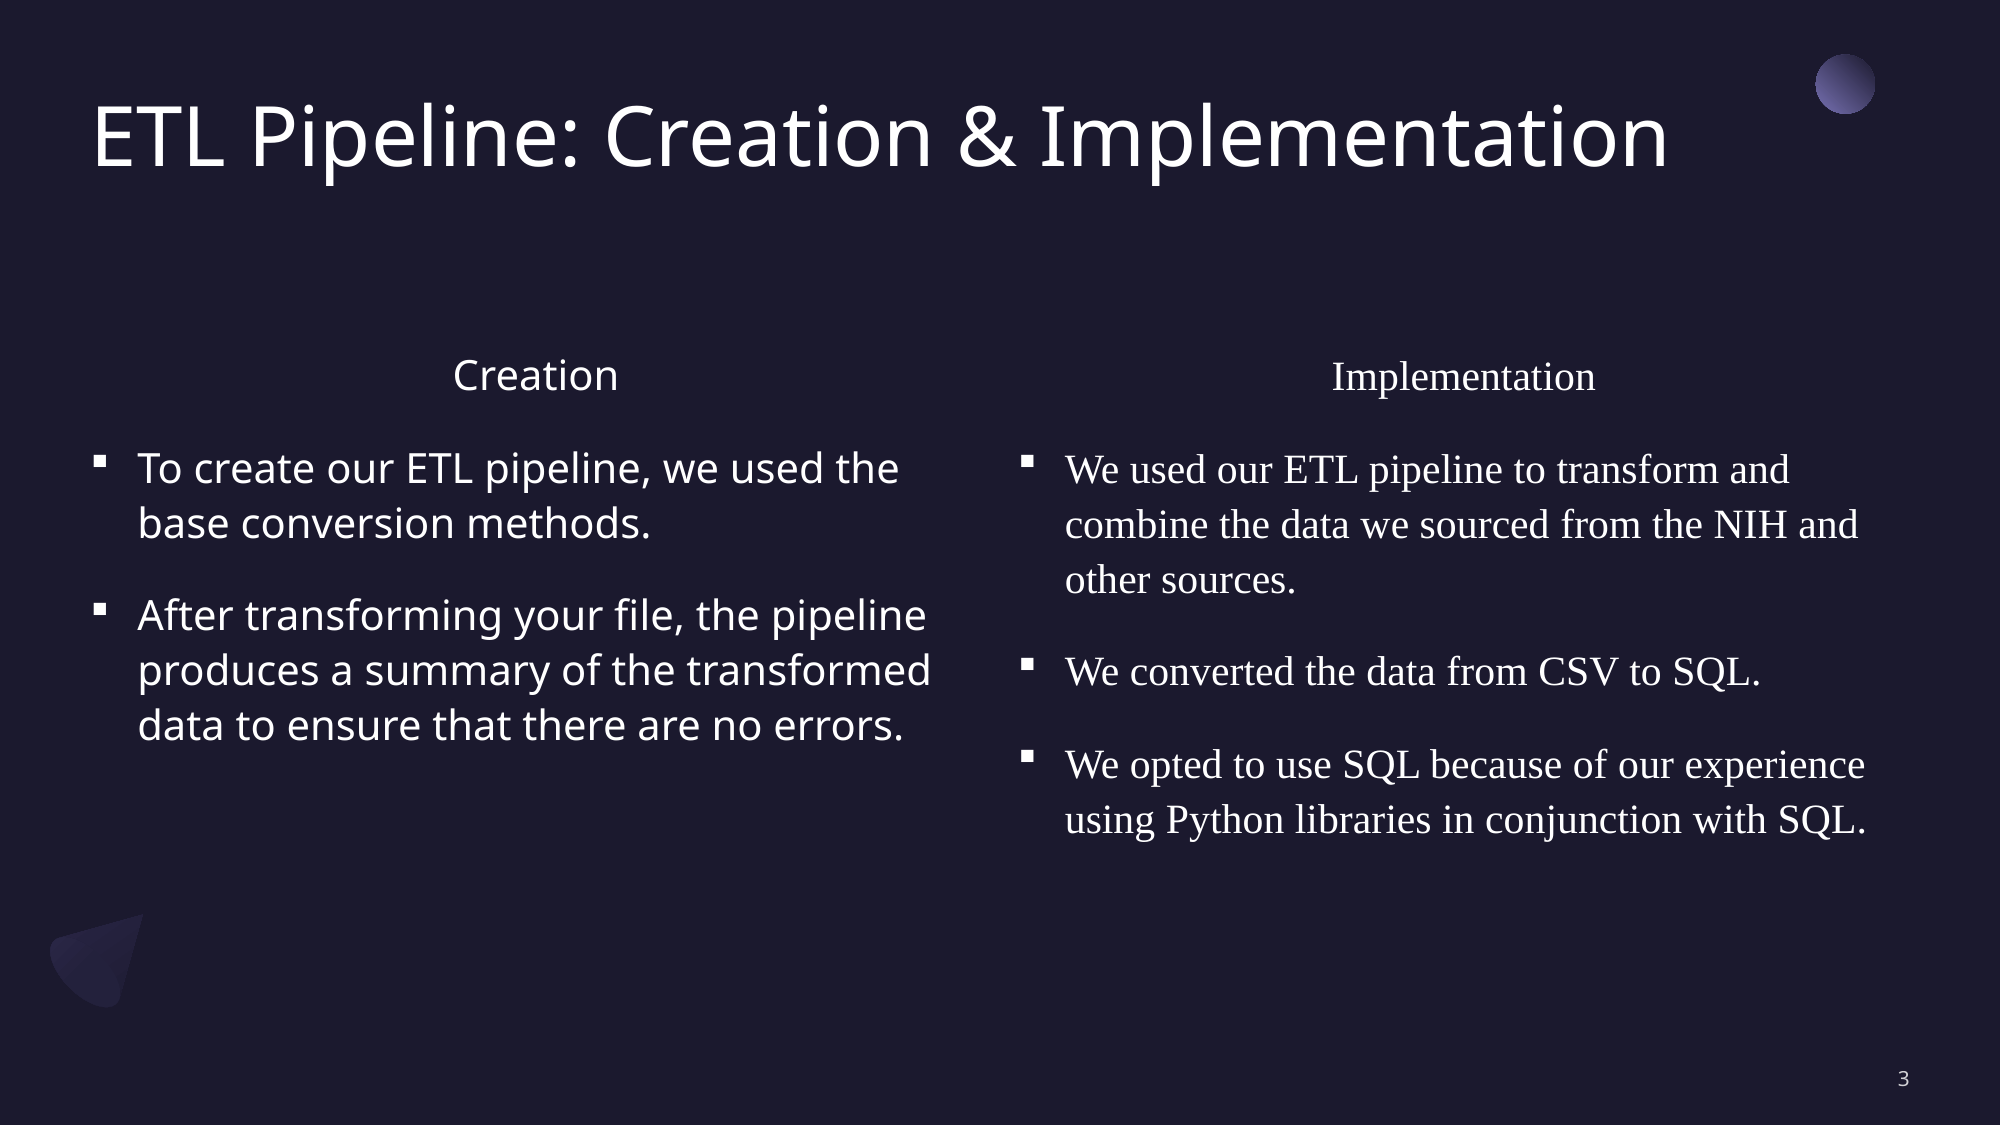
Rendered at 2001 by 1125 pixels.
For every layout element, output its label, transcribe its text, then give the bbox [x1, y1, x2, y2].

list Creation To create our ETL pipeline, we used the base conversion methods. After transforming your file, the pipeline produces a summary of the transformed data to ensure that there are no errors. [90, 343, 982, 1000]
list Implementation We used our ETL pipeline to transform and combine the data we sourced from the NIH and other sources. We converted the data from CSV to SQL. We opted to use SQL because of our experience using Python libraries in conjunction with SQL. [1017, 343, 1910, 1000]
title ETL Pipeline: Creation & Implementation [90, 83, 1910, 302]
slide_number 3 [1632, 1067, 1910, 1093]
